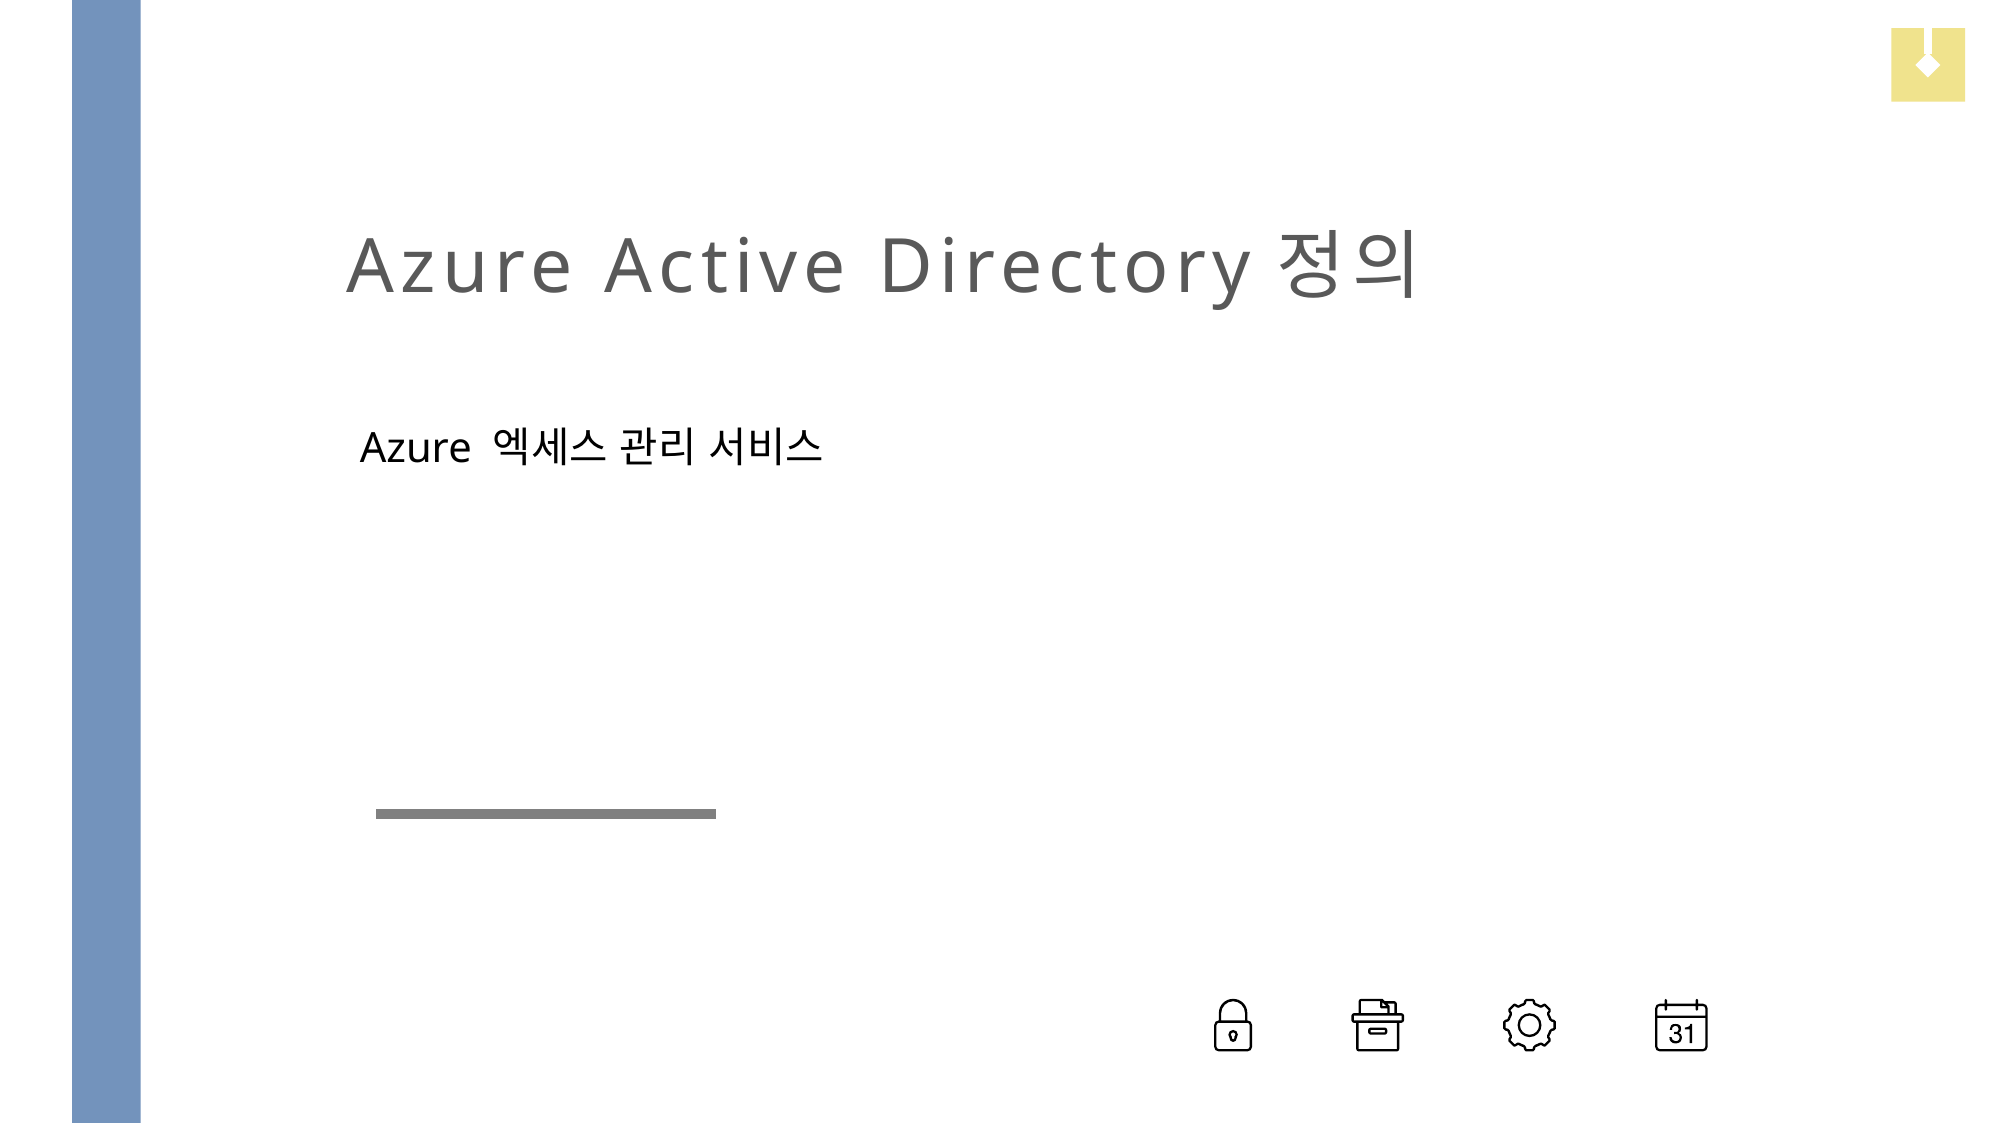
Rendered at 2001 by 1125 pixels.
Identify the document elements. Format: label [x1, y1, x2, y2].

text_box [1891, 28, 1966, 102]
text_box [332, 165, 1556, 814]
text_box [1214, 998, 1708, 1052]
text_box [71, 0, 142, 1124]
